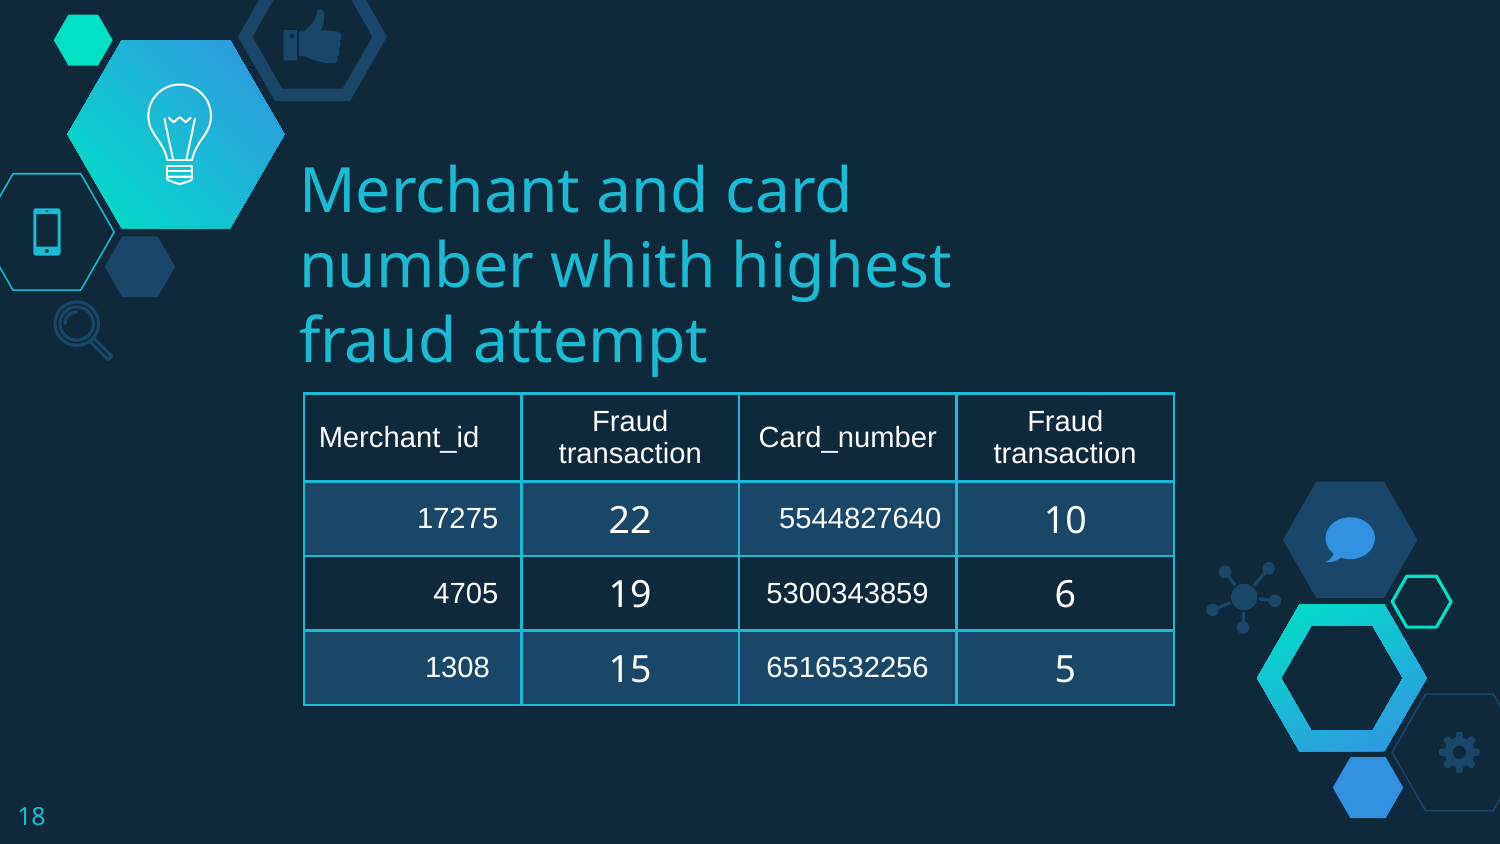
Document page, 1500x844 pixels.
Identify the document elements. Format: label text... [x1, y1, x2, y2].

table_cell 6516532256 [740, 632, 955, 704]
table_header Fraud transaction [958, 395, 1173, 480]
table_cell 1308 [305, 632, 520, 704]
table_cell 5 [958, 632, 1173, 704]
table_cell 10 [958, 483, 1173, 555]
table_header Fraud transaction [523, 395, 738, 480]
table_cell 5544827640 [740, 483, 955, 555]
slide_number 18 [2, 785, 93, 844]
table_cell 4705 [305, 557, 520, 629]
title Merchant and card number whith highest fraud attempt [284, 134, 1096, 241]
table_cell 17275 [305, 483, 520, 555]
table_cell 19 [523, 557, 738, 629]
table_header Card_number [740, 395, 955, 480]
table_header Merchant_id [305, 395, 520, 480]
table_cell 15 [523, 632, 738, 704]
table_cell 6 [958, 557, 1173, 629]
table_cell 22 [523, 483, 738, 555]
table_cell 5300343859 [740, 557, 955, 629]
